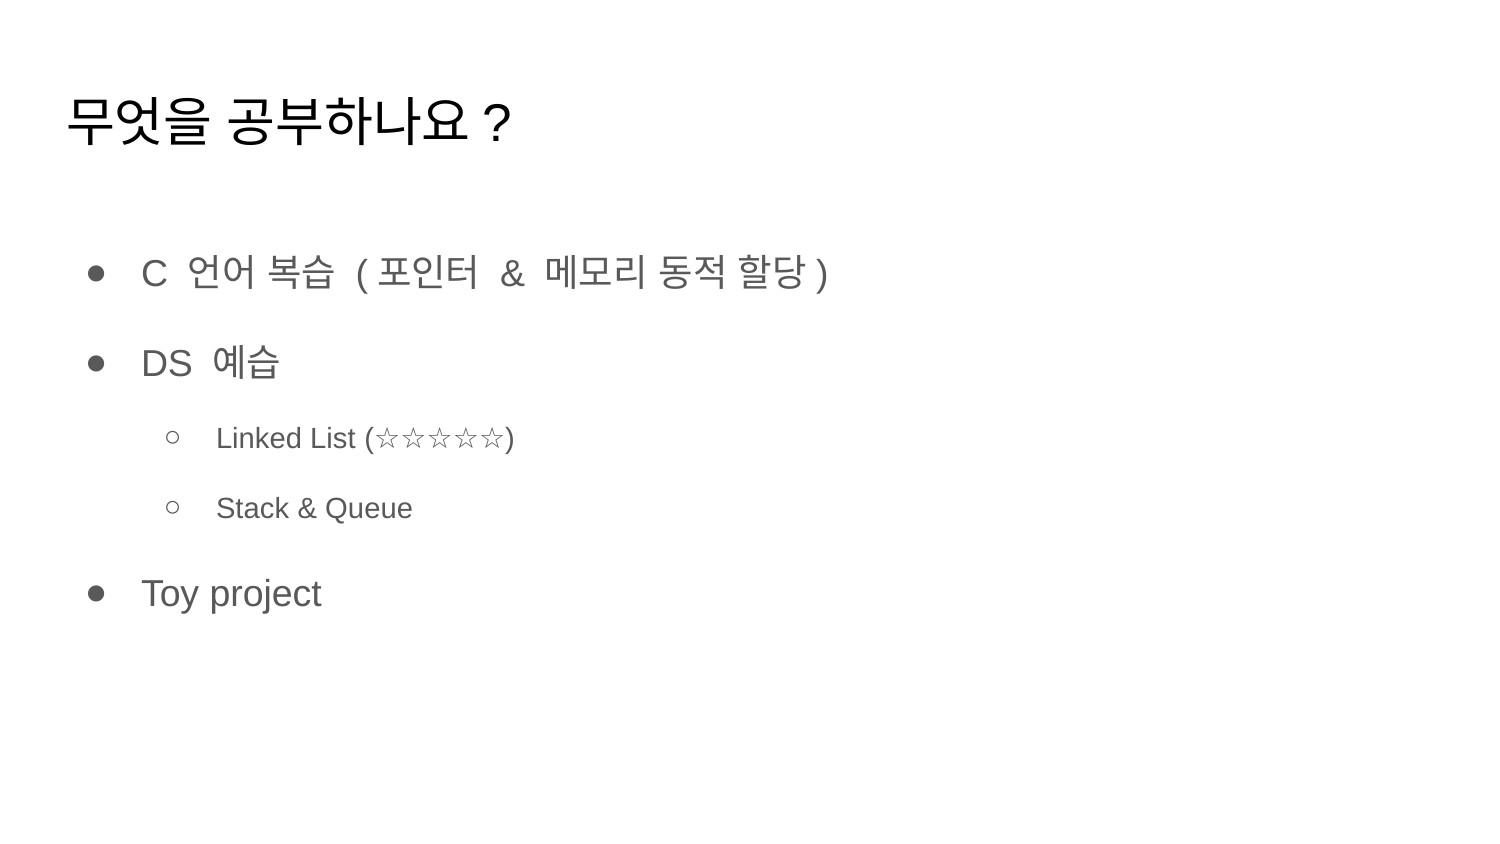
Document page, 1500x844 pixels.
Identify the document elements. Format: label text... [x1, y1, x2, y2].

list C 언어 복습 (포인터 & 메모리 동적 할당) DS 예습 Linked List (☆☆☆☆☆) Stack & Queue Toy project [51, 189, 1449, 750]
title 무엇을 공부하나요? [51, 72, 1449, 167]
